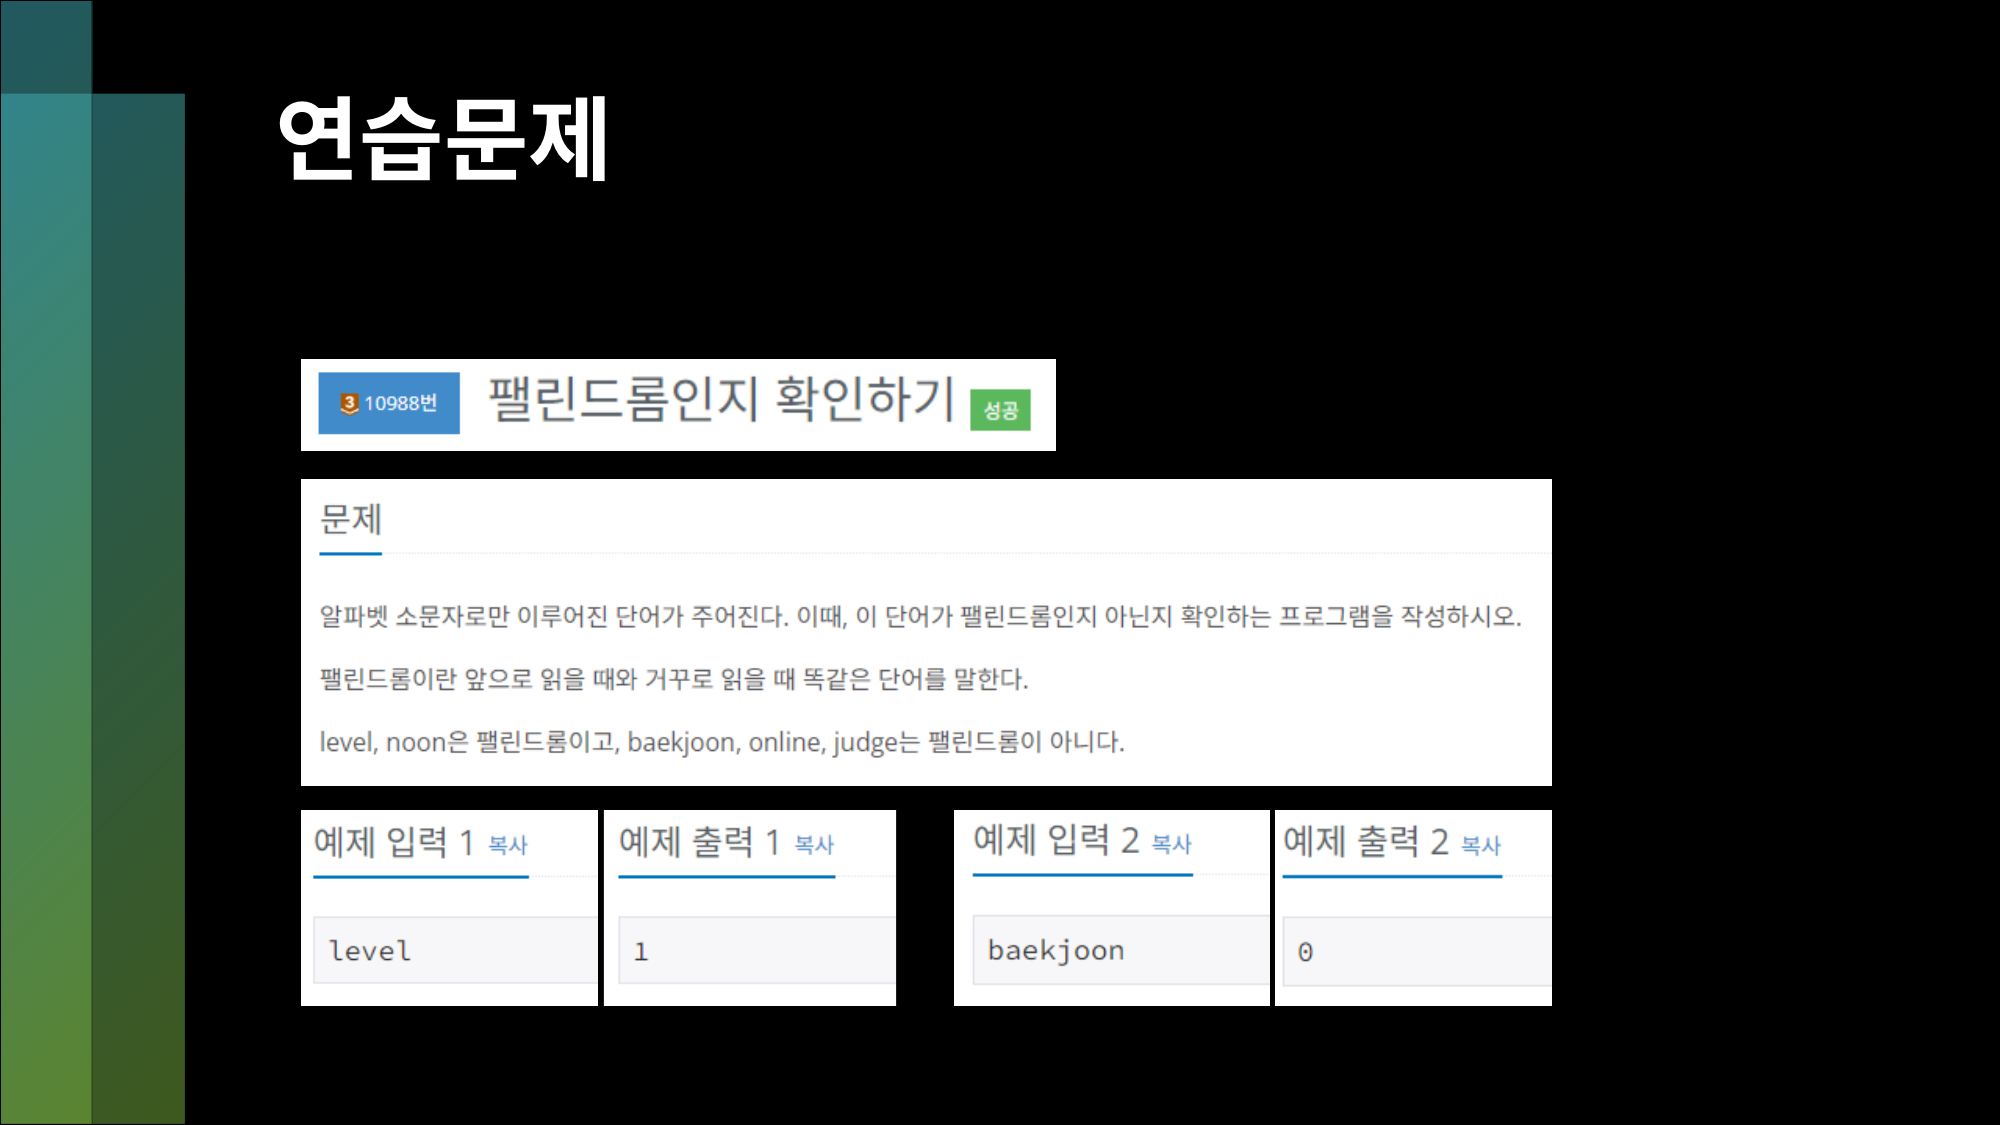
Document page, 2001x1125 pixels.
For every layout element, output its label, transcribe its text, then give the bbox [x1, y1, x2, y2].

picture [301, 359, 1056, 451]
picture [301, 479, 1552, 786]
title 연습문제 [260, 74, 1817, 329]
picture [1274, 810, 1552, 1006]
picture [954, 810, 1270, 1006]
picture [603, 810, 897, 1006]
picture [301, 810, 598, 1006]
